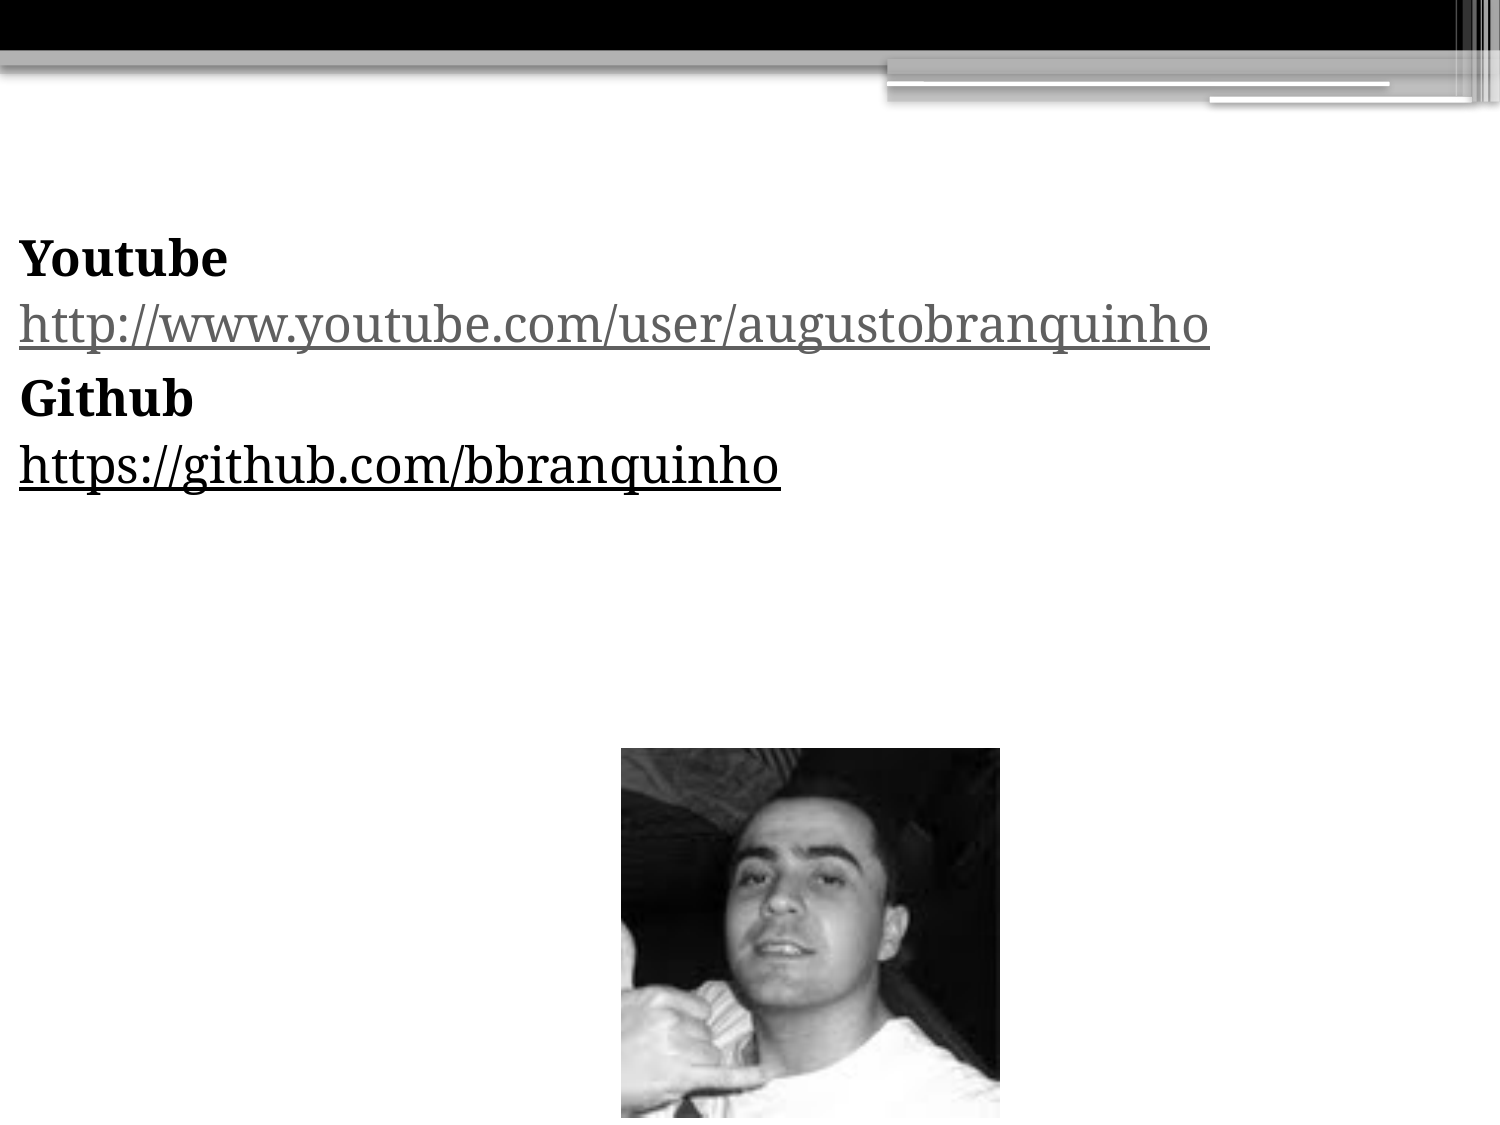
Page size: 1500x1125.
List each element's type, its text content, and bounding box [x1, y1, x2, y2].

text_box Youtube http://www.youtube.com/user/augustobranquinho Github https://github.com/bbranquinho [4, 66, 1483, 776]
picture [620, 748, 1000, 1118]
